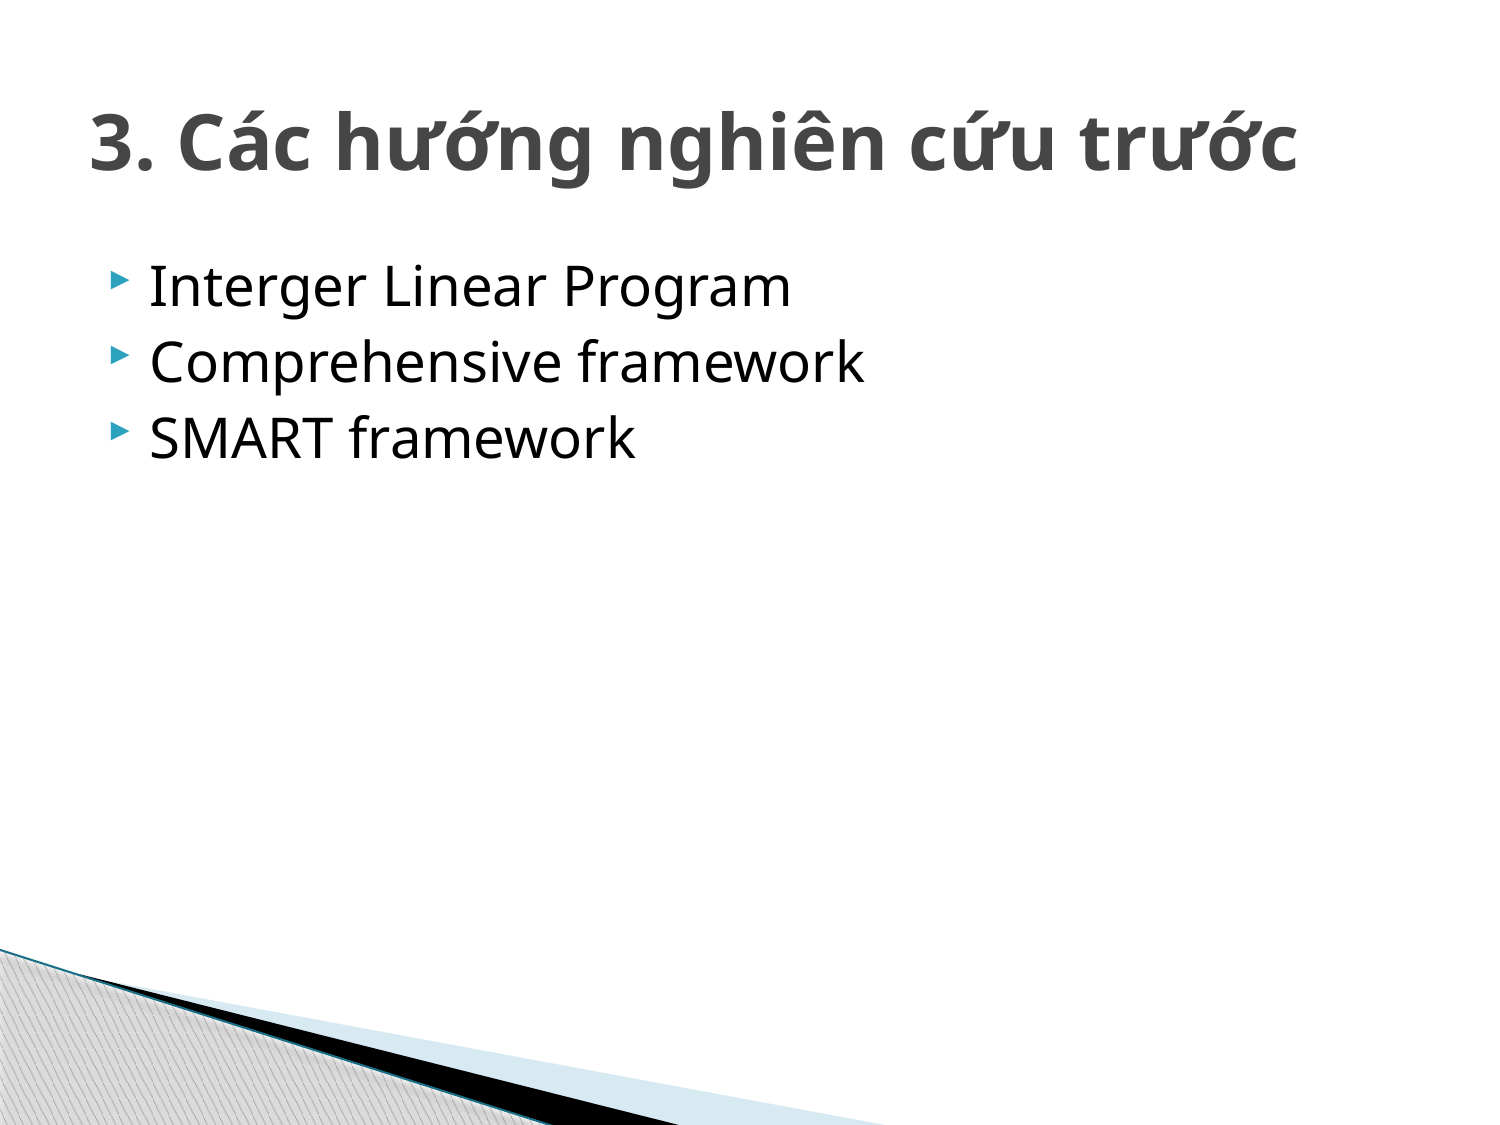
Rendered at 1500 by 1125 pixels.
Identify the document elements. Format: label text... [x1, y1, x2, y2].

title 3. Các hướng nghiên cứu trước [75, 45, 1425, 233]
list Interger Linear Program Comprehensive framework SMART framework [75, 243, 1425, 986]
